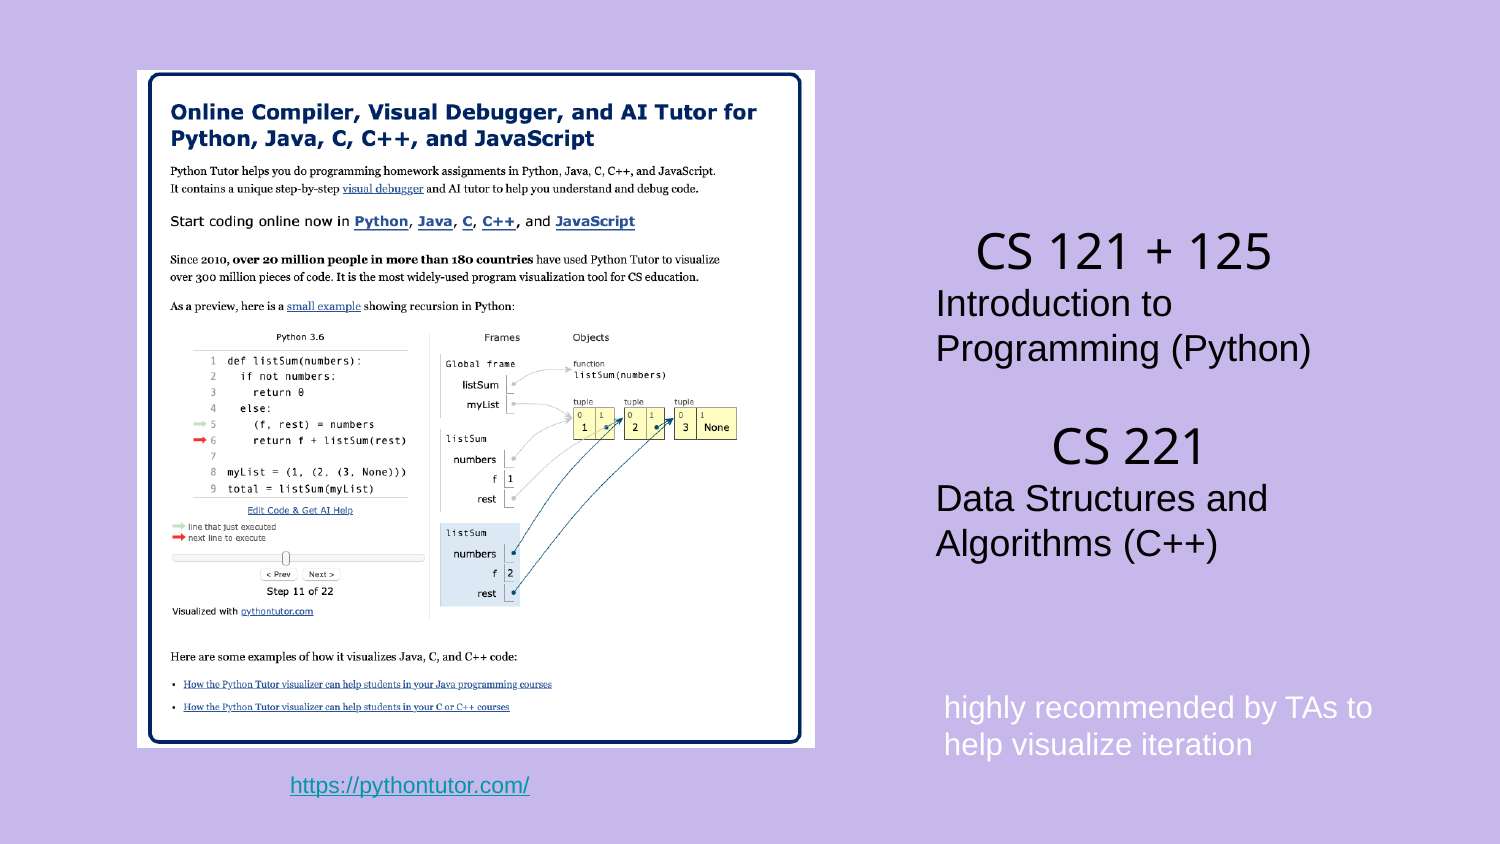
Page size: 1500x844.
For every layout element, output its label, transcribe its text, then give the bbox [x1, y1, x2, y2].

picture [136, 70, 816, 748]
text_box CS 121 + 125 Introduction to Programming (Python) CS 221 Data Structures and Algorithms (C++) [920, 204, 1341, 580]
text_box highly recommended by TAs to help visualize iteration [928, 672, 1421, 777]
text_box https://pythontutor.com/ [275, 757, 768, 813]
